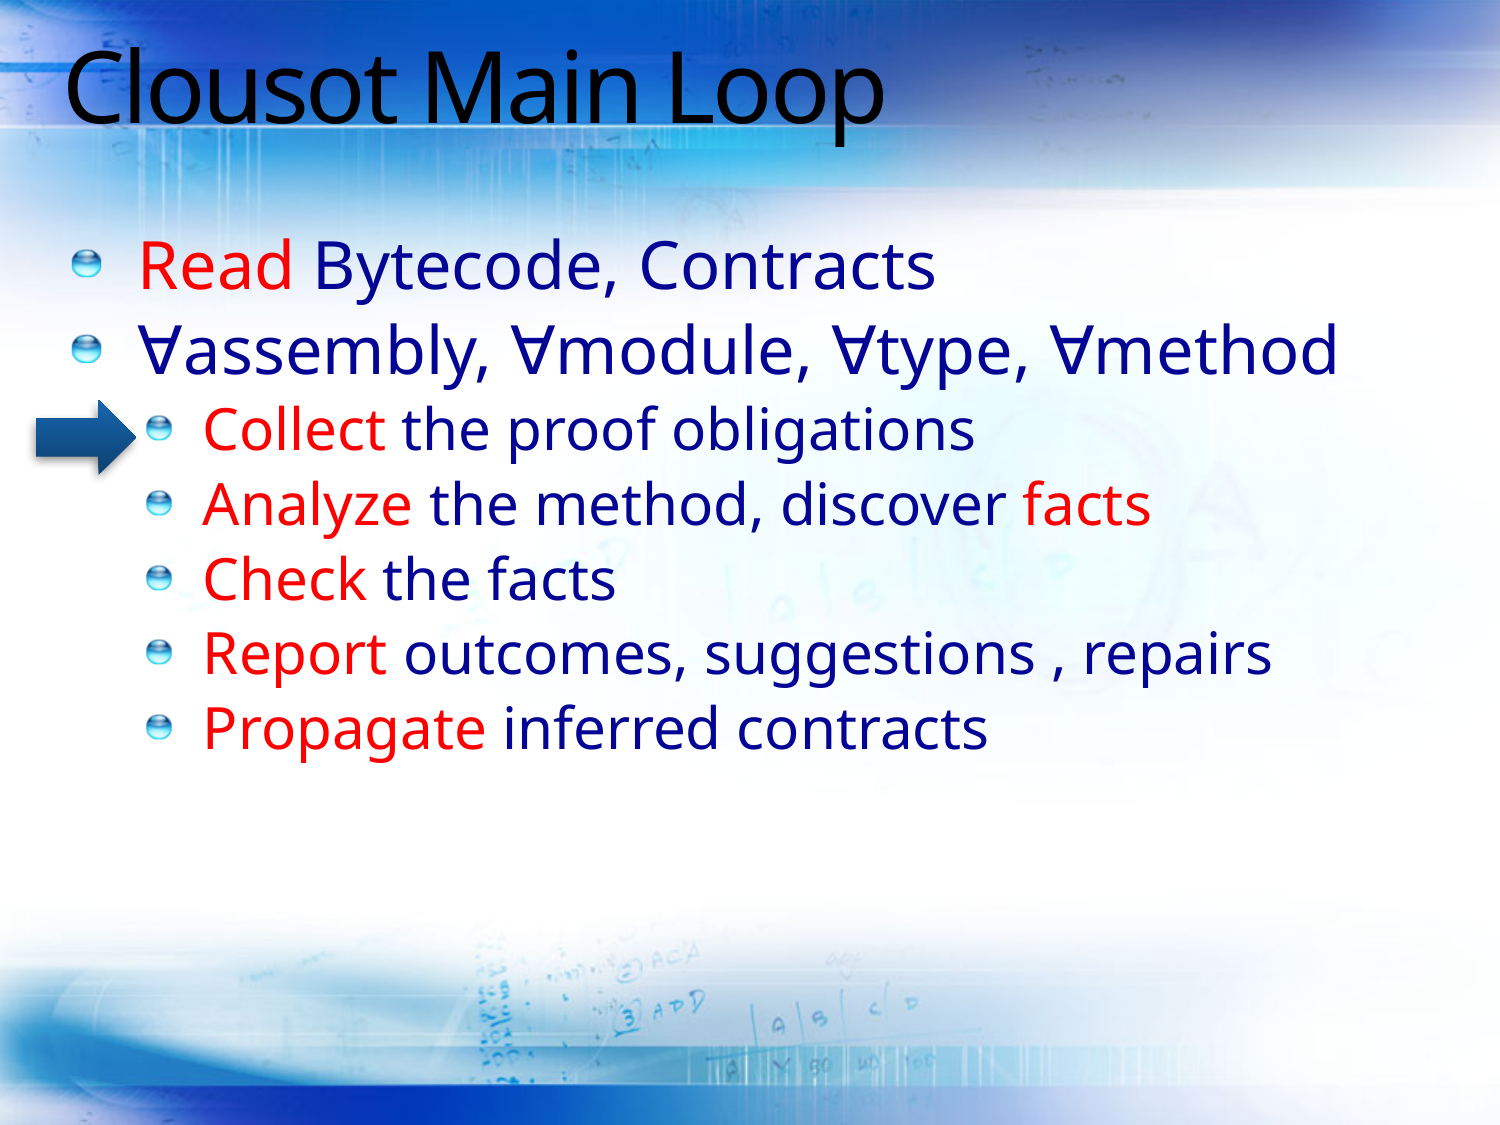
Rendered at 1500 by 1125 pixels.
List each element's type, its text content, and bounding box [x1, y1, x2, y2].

list Read Bytecode, Contracts ∀assembly, ∀module, ∀type, ∀method Collect the proof obligations Analyze the method, discover facts Check the facts Report outcomes, suggestions , repairs Propagate inferred contracts [62, 231, 1438, 938]
picture [0, 0, 1500, 1125]
text_box [36, 399, 137, 475]
title Clousot Main Loop [62, 37, 1438, 147]
